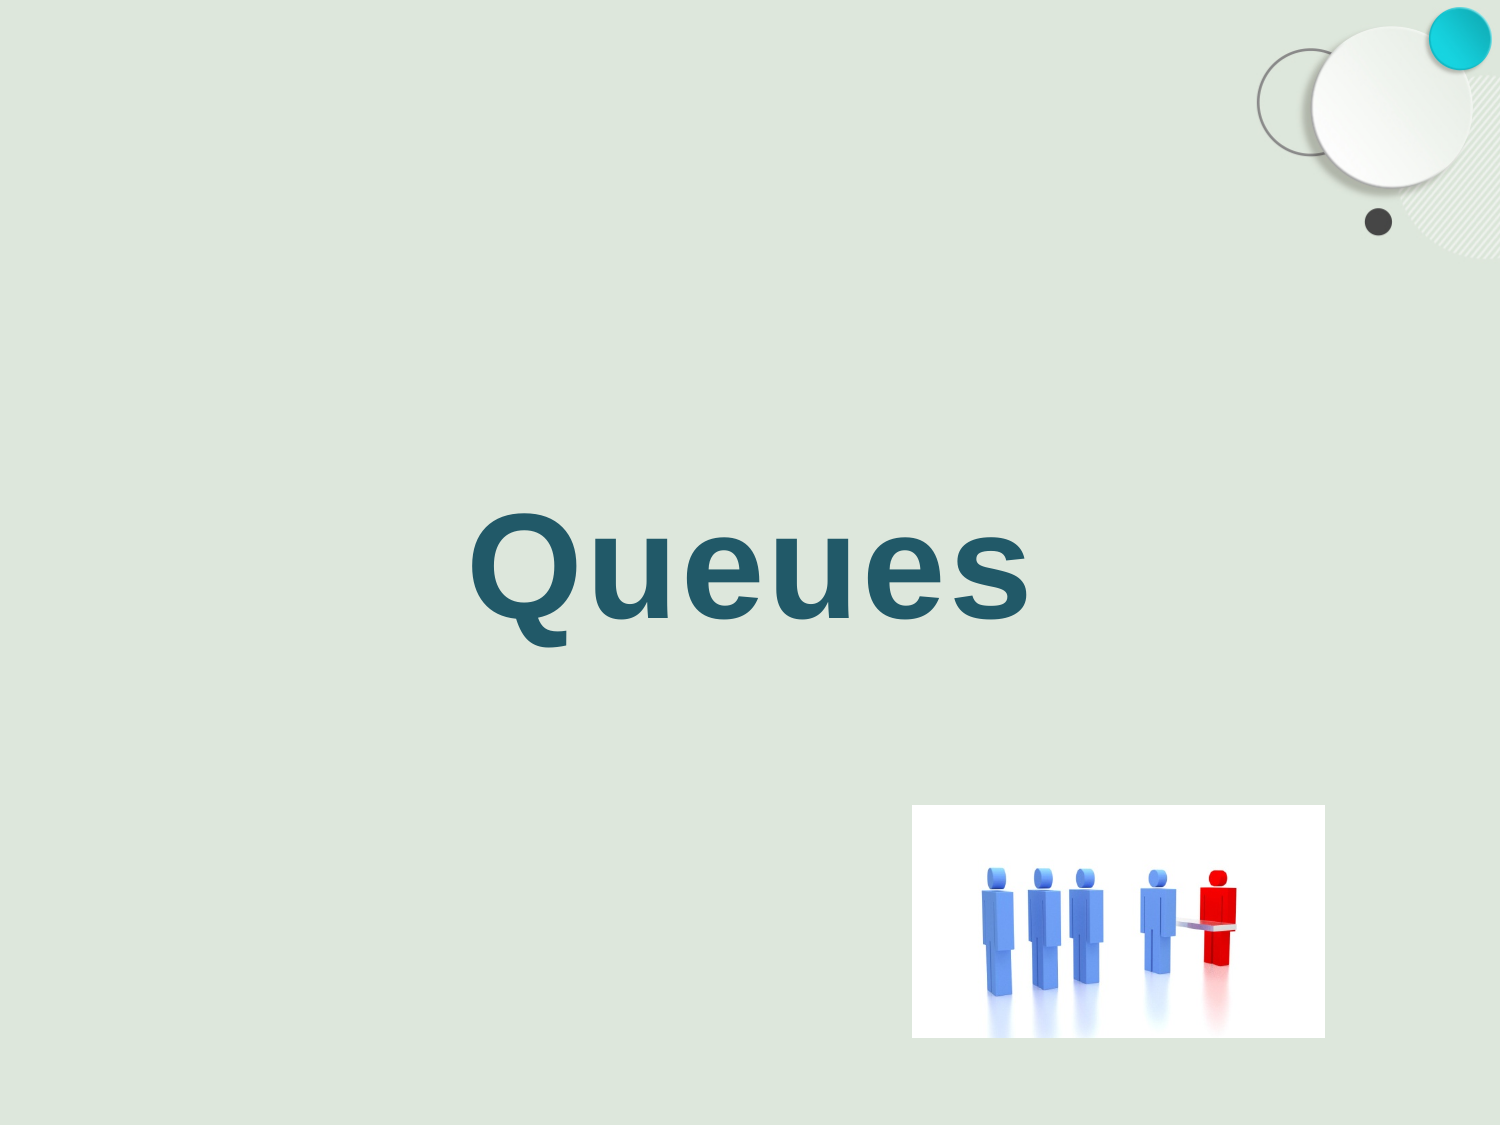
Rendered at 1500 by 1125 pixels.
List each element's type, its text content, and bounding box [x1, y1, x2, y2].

picture [0, 0, 1500, 1125]
list Queues [75, 537, 1425, 614]
